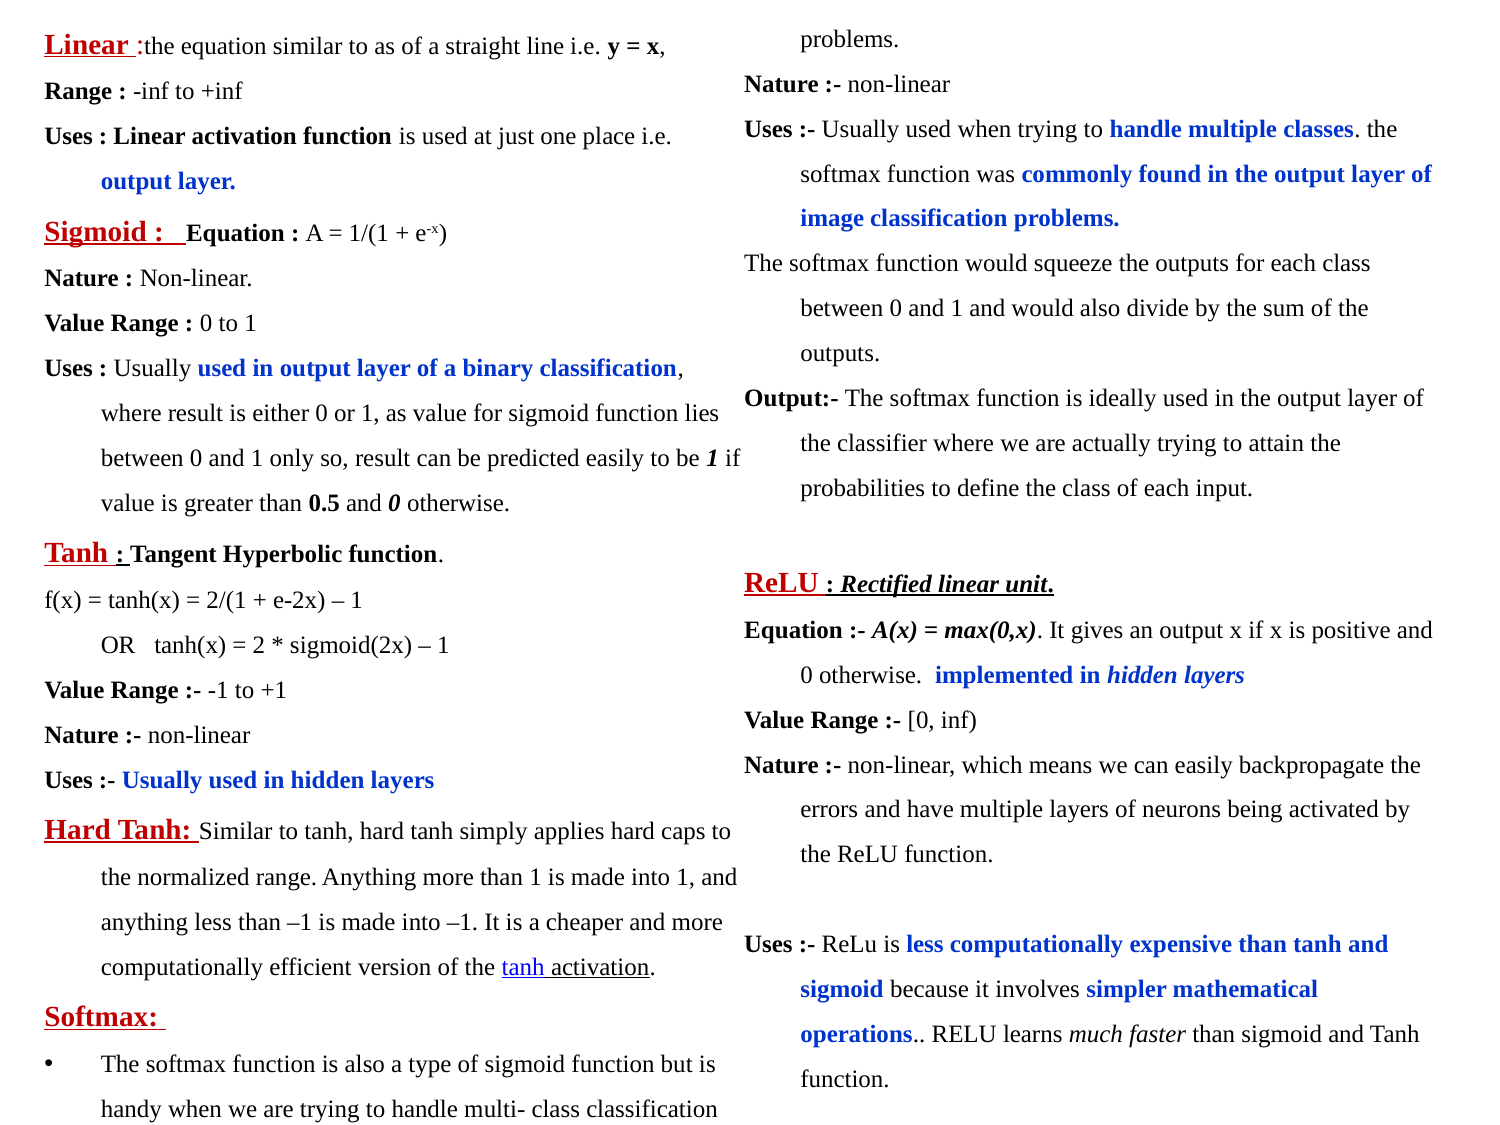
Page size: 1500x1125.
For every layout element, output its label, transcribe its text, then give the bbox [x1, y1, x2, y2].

list Linear :the equation similar to as of a straight line i.e. y = x, Range : -inf to +inf Uses : Linear activation function is used at just one place i.e. output layer. Sigmoid : Equation : A = 1/(1 + e-x) Nature : Non-linear. Value Range : 0 to 1 Uses : Usually used in output layer of a binary classification, where result is either 0 or 1, as value for sigmoid function lies between 0 and 1 only so, result can be predicted easily to be 1 if value is greater than 0.5 and 0 otherwise. Tanh : Tangent Hyperbolic function. f(x) = tanh(x) = 2/(1 + e-2x) – 1 OR tanh(x) = 2 * sigmoid(2x) – 1 Value Range :- -1 to +1 Nature :- non-linear Uses :- Usually used in hidden layers Hard Tanh: Similar to tanh, hard tanh simply applies hard caps to the normalized range. Anything more than 1 is made into 1, and anything less than –1 is made into –1. It is a cheaper and more computationally efficient version of the tanh activation. Softmax: The softmax function is also a type of sigmoid function but is handy when we are trying to handle multi- class classification problems. Nature :- non-linear Uses :- Usually used when trying to handle multiple classes. the softmax function was commonly found in the output layer of image classification problems. The softmax function would squeeze the outputs for each class between 0 and 1 and would also divide by the sum of the outputs. Output:- The softmax function is ideally used in the output layer of the classifier where we are actually trying to attain the probabilities to define the class of each input. ReLU : Rectified linear unit. Equation :- A(x) = max(0,x). It gives an output x if x is positive and 0 otherwise. implemented in hidden layers Value Range :- [0, inf) Nature :- non-linear, which means we can easily backpropagate the errors and have multiple layers of neurons being activated by the ReLU function. Uses :- ReLu is less computationally expensive than tanh and sigmoid because it involves simpler mathematical operations.. RELU learns much faster than sigmoid and Tanh function. [29, 0, 1459, 1094]
